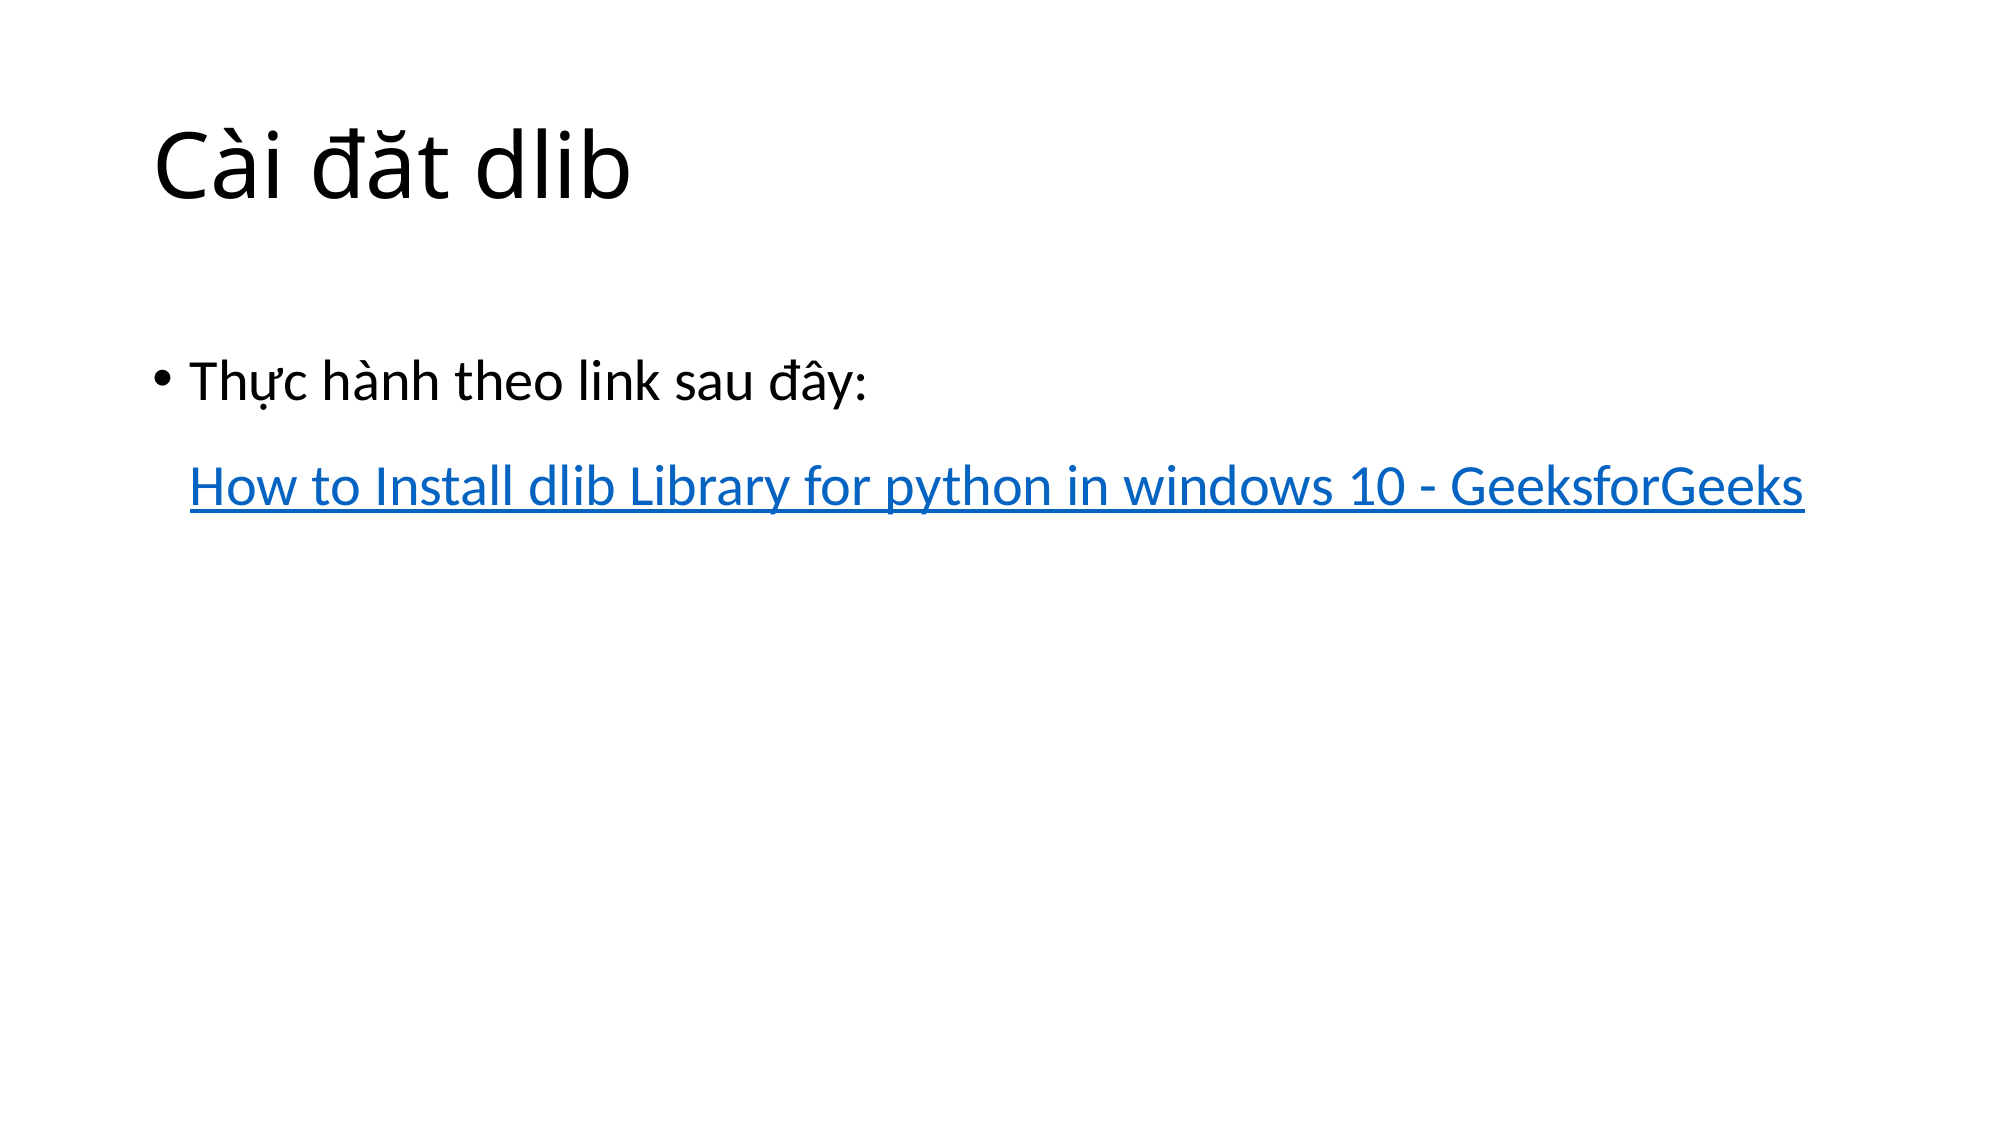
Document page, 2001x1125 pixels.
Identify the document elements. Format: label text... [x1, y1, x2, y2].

list Thực hành theo link sau đây: How to Install dlib Library for python in windows 10 - GeeksforGeeks [137, 299, 1863, 1014]
title Cài đăt dlib [137, 59, 1863, 278]
